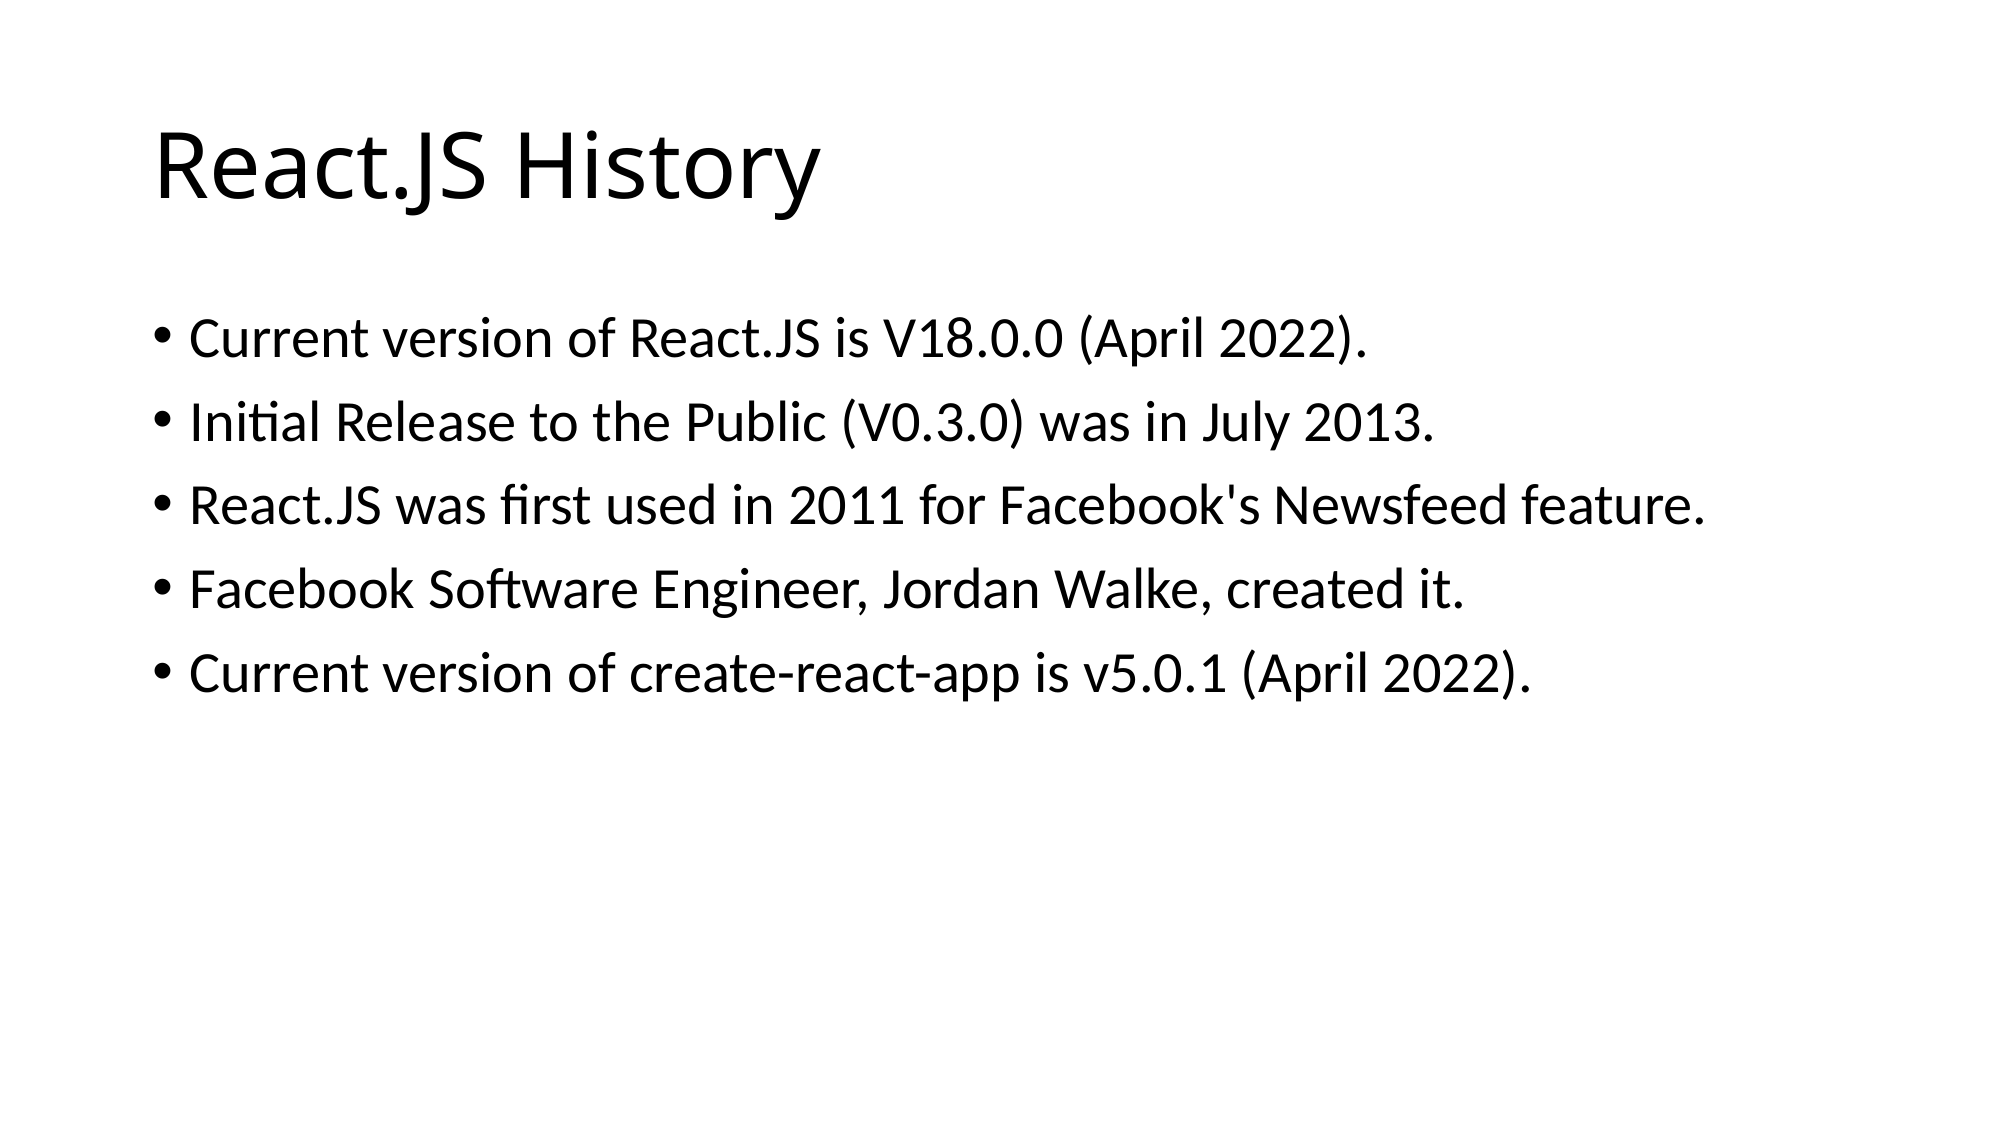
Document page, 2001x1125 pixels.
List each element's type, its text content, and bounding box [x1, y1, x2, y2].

list Current version of React.JS is V18.0.0 (April 2022). Initial Release to the Public (V0.3.0) was in July 2013. React.JS was first used in 2011 for Facebook's Newsfeed feature. Facebook Software Engineer, Jordan Walke, created it. Current version of create-react-app is v5.0.1 (April 2022). [137, 299, 1863, 1014]
title React.JS History [137, 59, 1863, 278]
